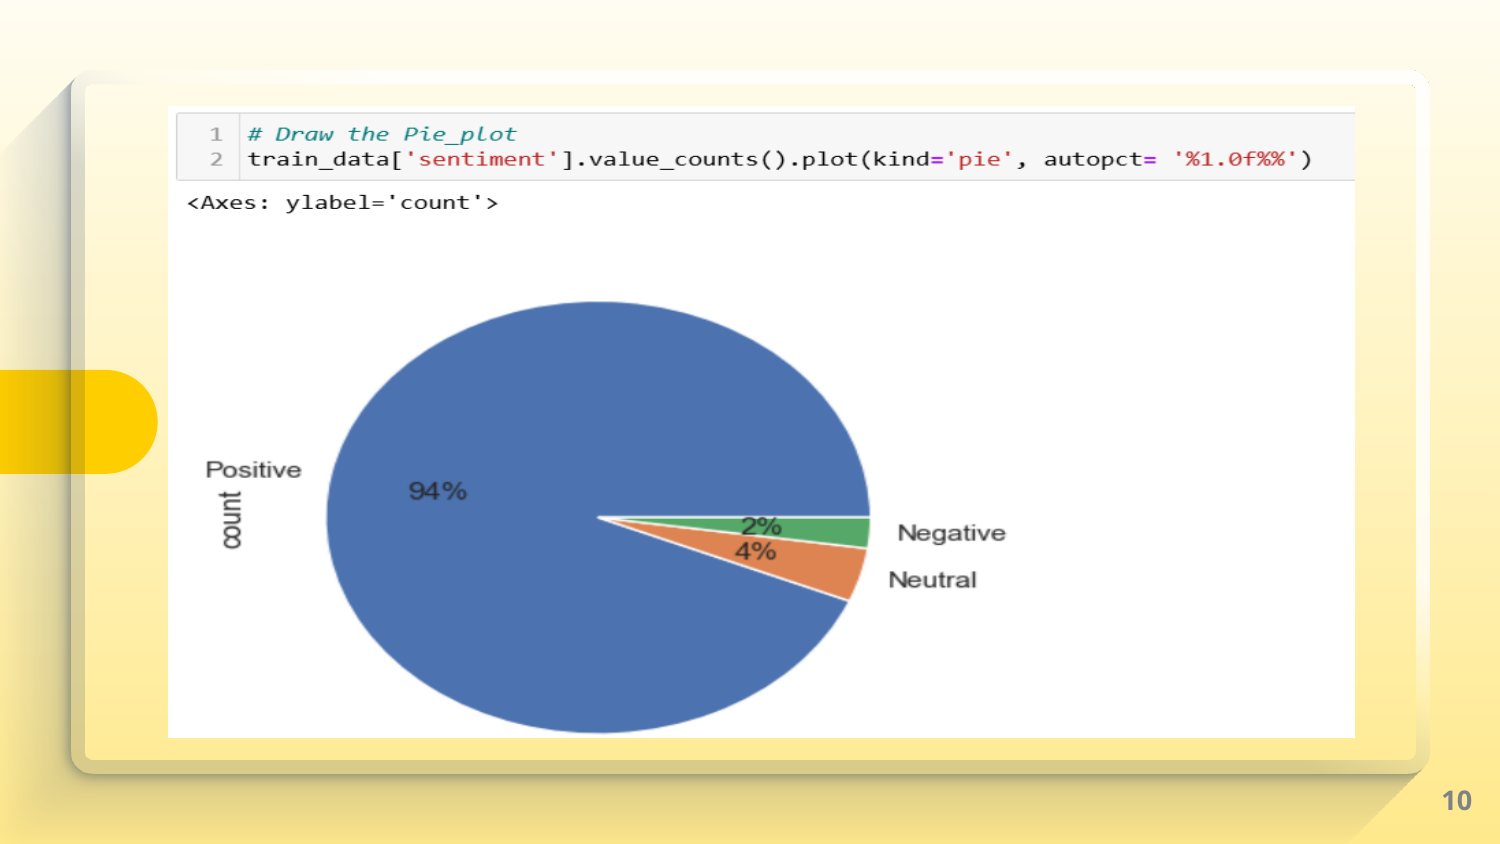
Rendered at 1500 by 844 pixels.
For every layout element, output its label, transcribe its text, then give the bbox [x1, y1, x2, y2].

slide_number 10 [1414, 759, 1500, 844]
picture [0, 0, 1500, 844]
